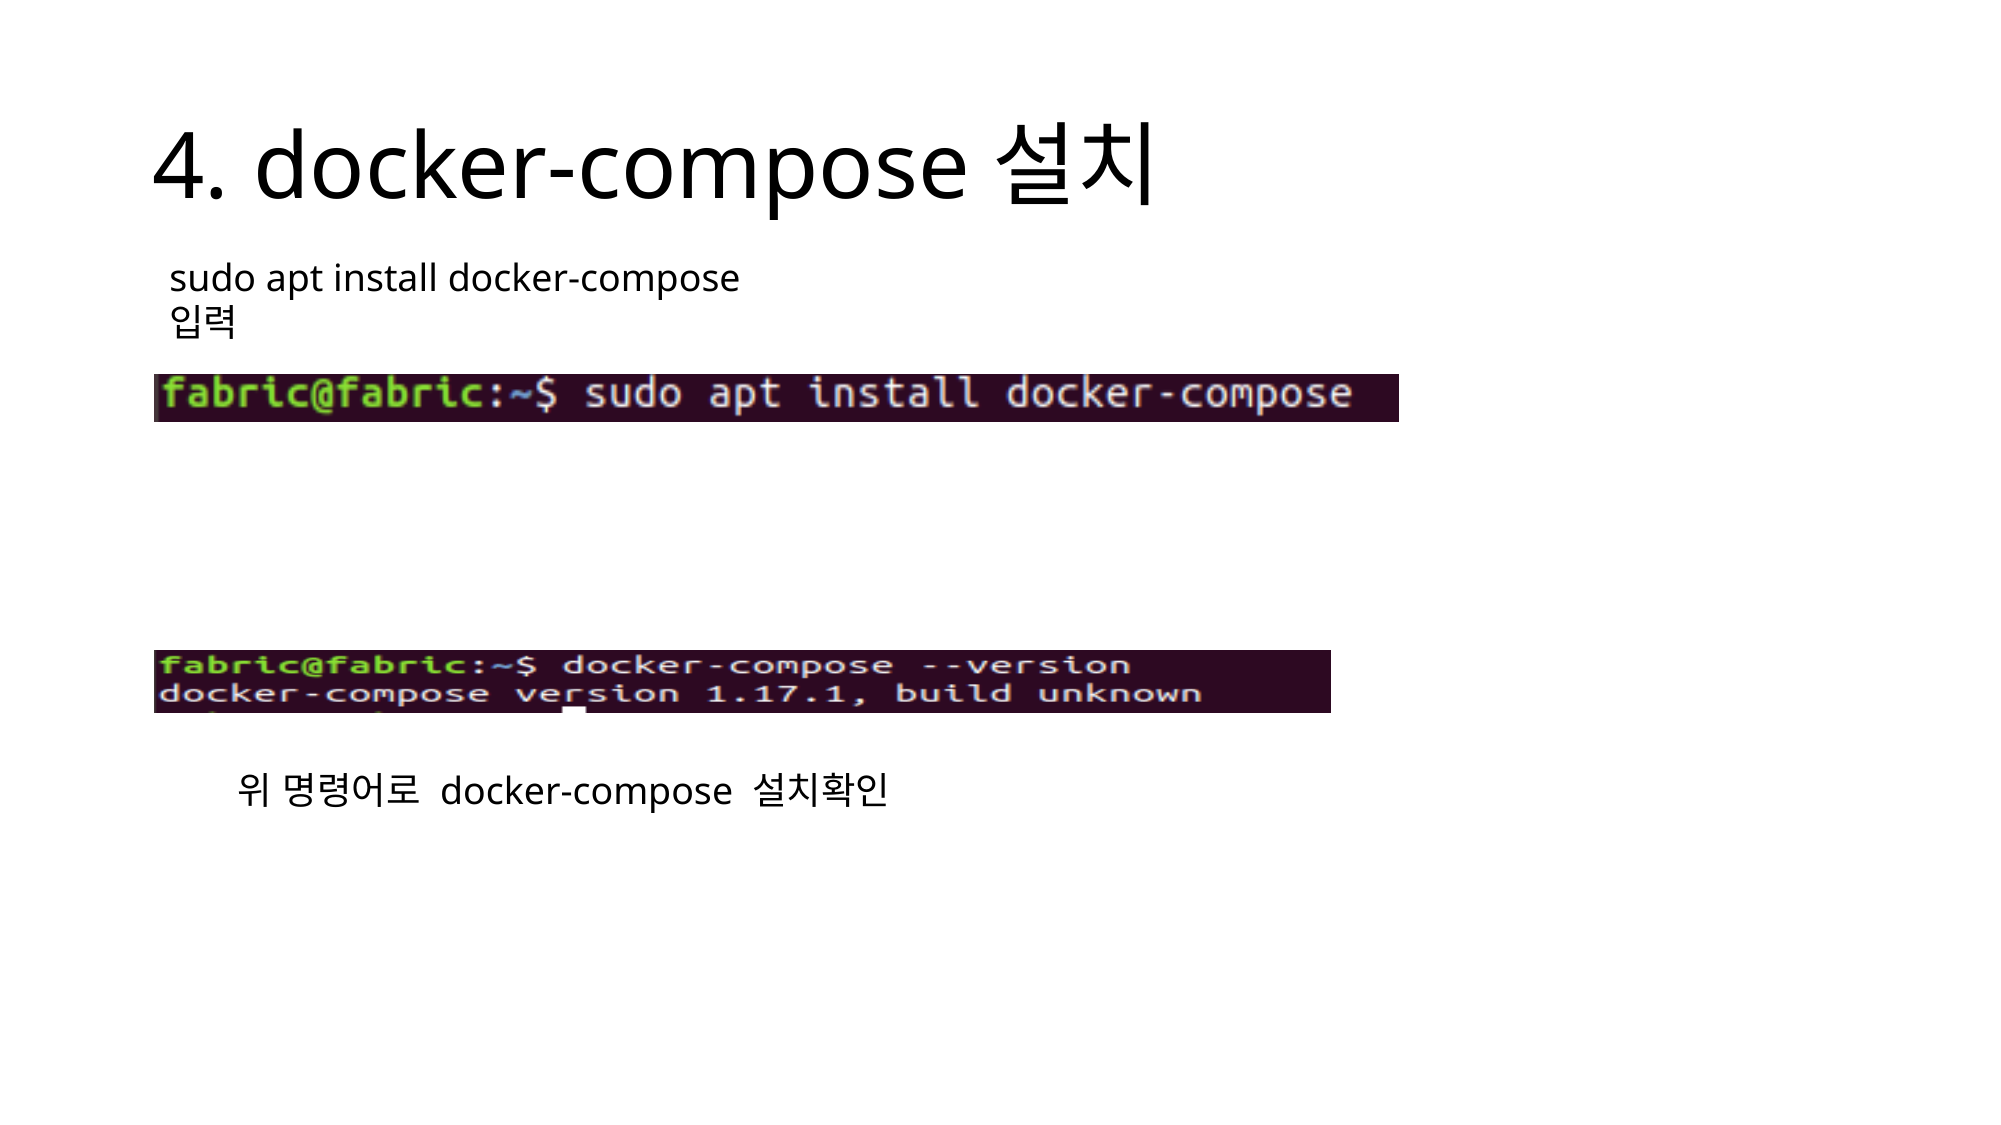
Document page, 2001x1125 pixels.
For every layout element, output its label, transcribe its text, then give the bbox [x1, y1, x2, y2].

title 4. docker-compose설치 [137, 59, 1863, 278]
picture [154, 650, 1332, 713]
text_box sudo apt install docker-compose 입력 [154, 246, 1782, 352]
picture [154, 374, 1399, 422]
text_box 위 명령어로 docker-compose 설치확인 [222, 759, 945, 820]
